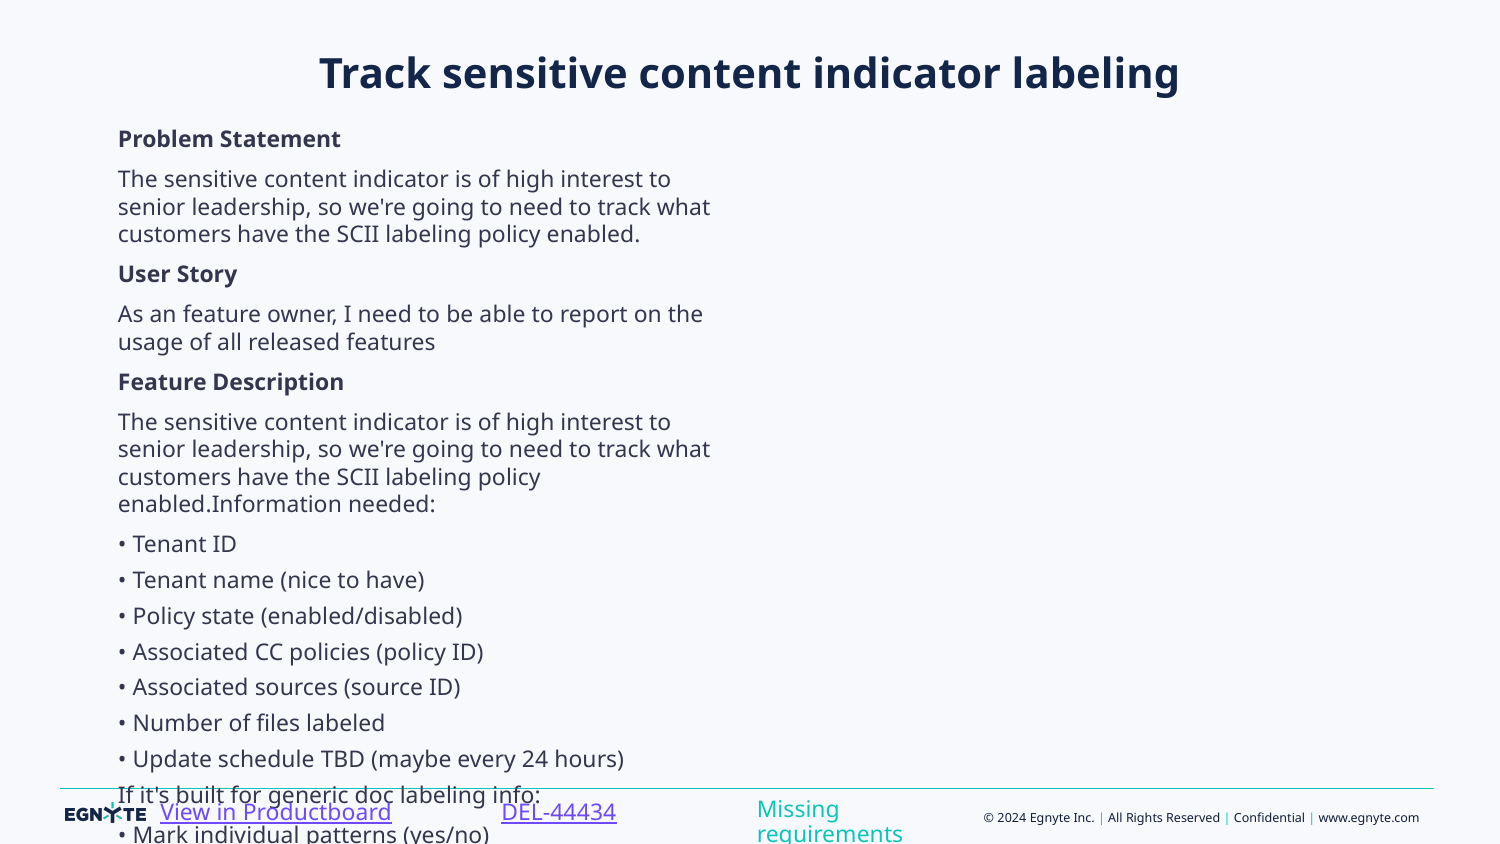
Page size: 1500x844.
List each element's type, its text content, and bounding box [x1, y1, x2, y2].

list DEL-44434 [486, 790, 741, 835]
title Track sensitive content indicator labeling [103, 44, 1397, 106]
picture [65, 802, 145, 823]
list Missing requirements [742, 790, 997, 835]
list View in Productboard [145, 790, 486, 835]
list Problem Statement The sensitive content indicator is of high interest to senior leadership, so we're going to need to track what customers have the SCII labeling policy enabled. User Story As an feature owner, I need to be able to report on the usage of all released features Feature Description The sensitive content indicator is of high interest to senior leadership, so we're going to need to track what customers have the SCII labeling policy enabled.Information needed: • Tenant ID • Tenant name (nice to have) • Policy state (enabled/disabled) • Associated CC policies (policy ID) • Associated sources (source ID) • Number of files labeled • Update schedule TBD (maybe every 24 hours) If it's built for generic doc labeling info: • Mark individual patterns (yes/no) • Write persistent labels (yes/no) • Policy name • Description Ideas: • Make information available in admin panel • Make information available in BQ Public Summary This is an internal-only feature. As we continue to expand the scope of document labeling, we need a better mechanism to track the usage of the feature. This work will allow for more robust reporting on how customers are using document labeling. [103, 117, 741, 693]
